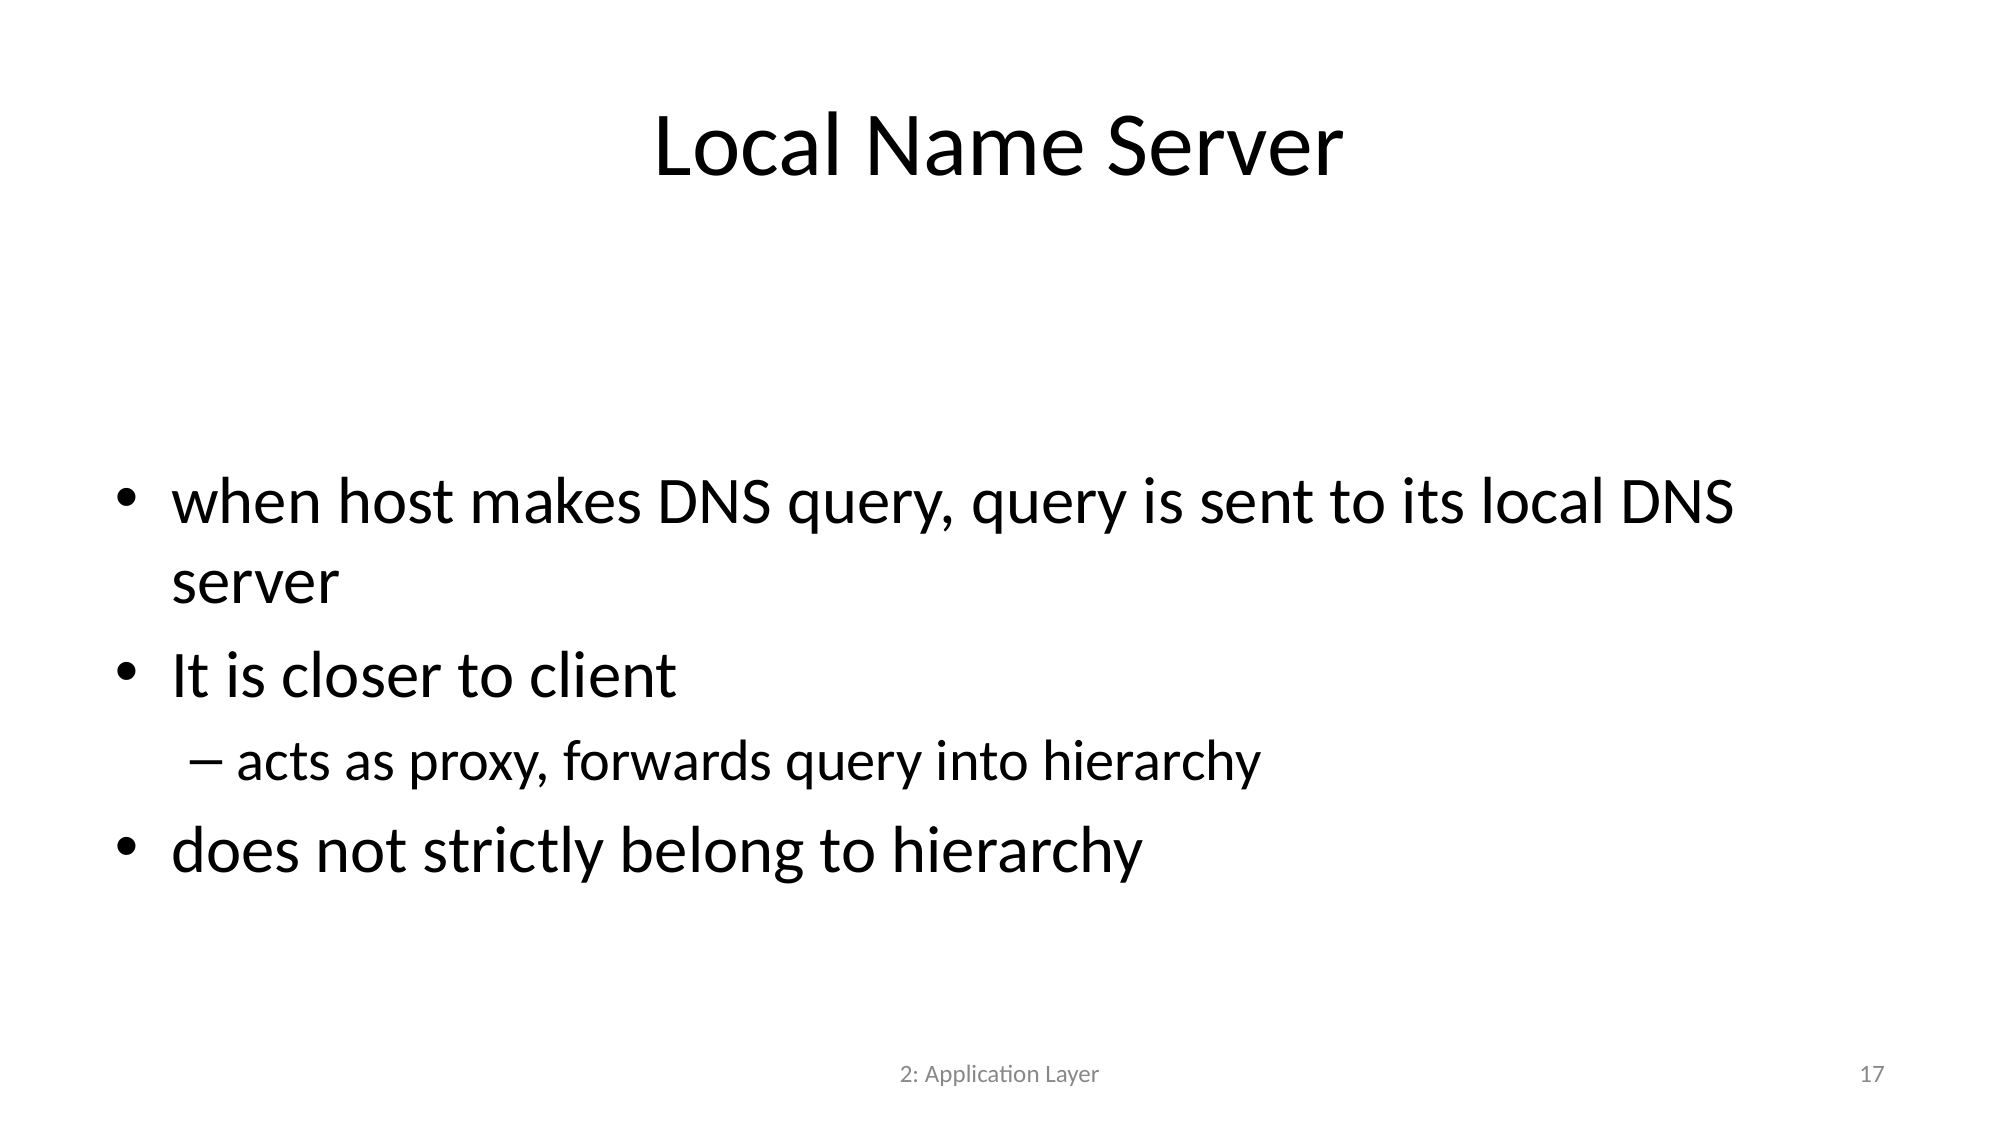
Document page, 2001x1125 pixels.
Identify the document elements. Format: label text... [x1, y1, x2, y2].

title Local Name Server [99, 45, 1900, 233]
slide_number ‹#› [1433, 1042, 1900, 1103]
footer 2: Application Layer [683, 1042, 1317, 1103]
list when host makes DNS query, query is sent to its local DNS server It is closer to client acts as proxy, forwards query into hierarchy does not strictly belong to hierarchy [99, 262, 1900, 1005]
